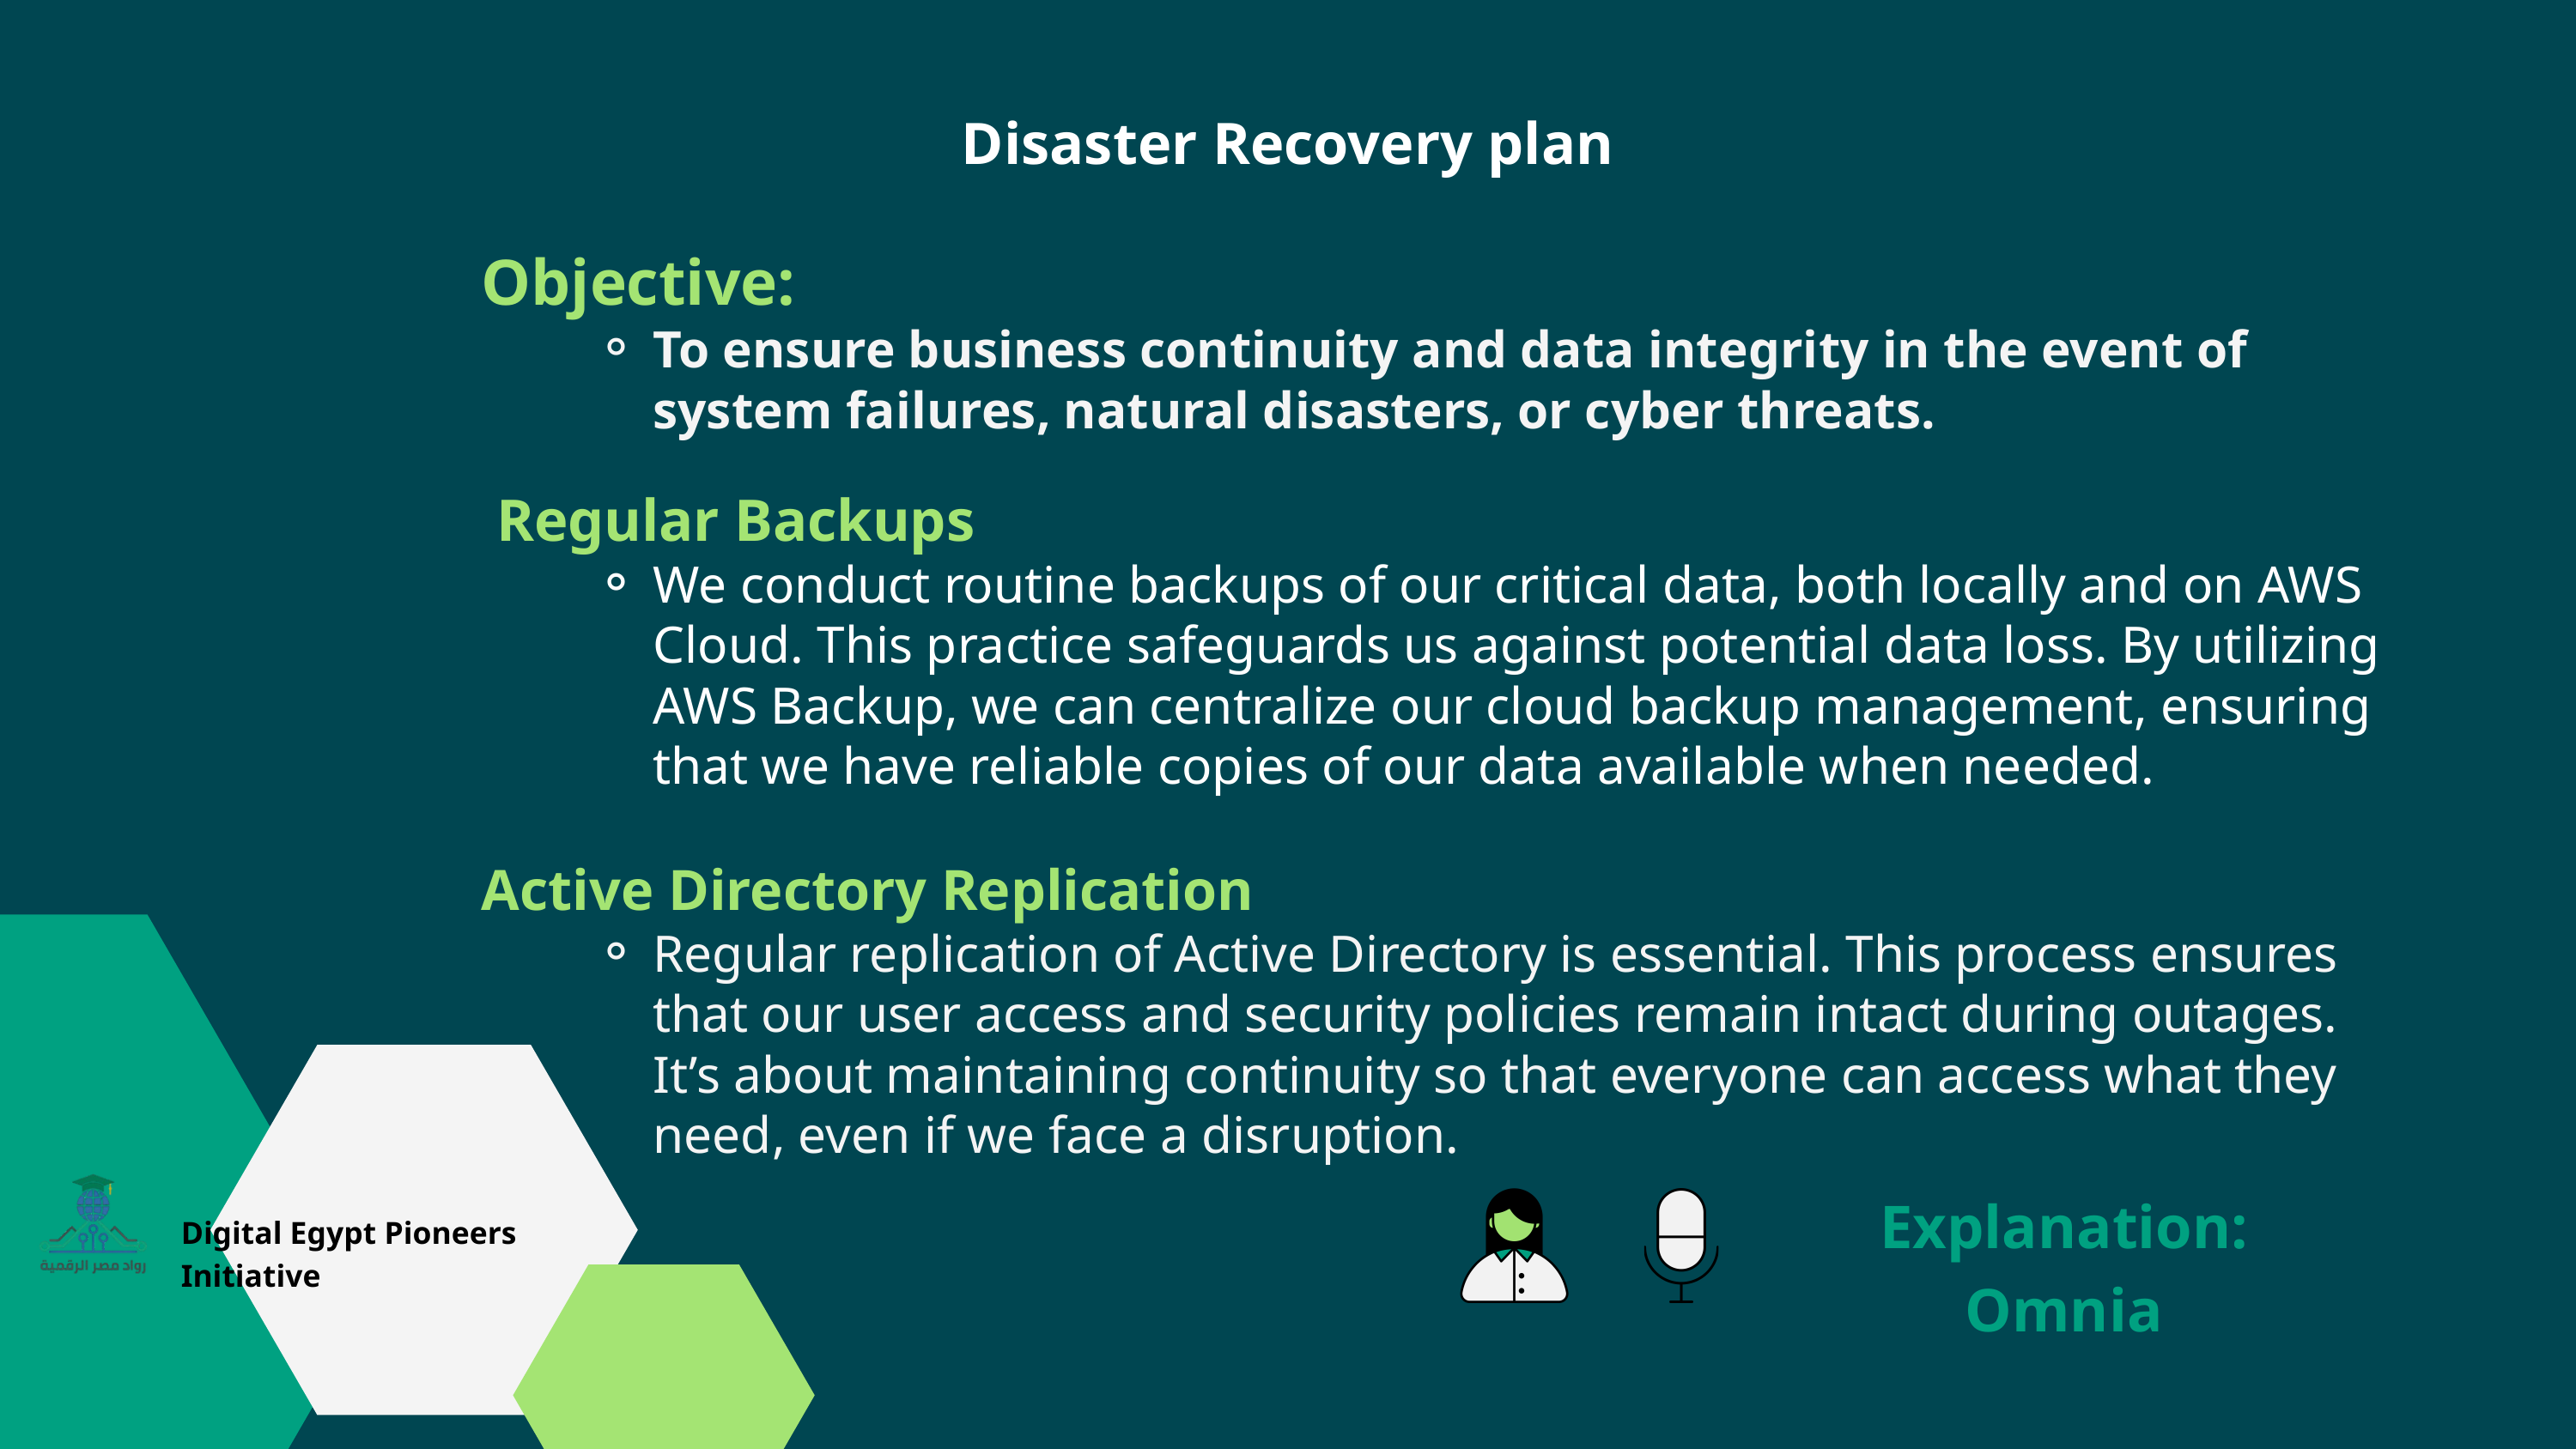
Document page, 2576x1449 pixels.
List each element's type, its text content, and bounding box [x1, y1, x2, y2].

text_box Disaster Recovery plan [181, 102, 2395, 176]
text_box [513, 1264, 815, 1449]
text_box Explanation: Omnia [1589, 1178, 2539, 1343]
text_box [210, 1309, 508, 1416]
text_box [481, 242, 2403, 1159]
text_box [0, 914, 373, 1449]
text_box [19, 1158, 638, 1302]
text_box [210, 1044, 639, 1157]
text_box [1460, 1188, 1719, 1303]
